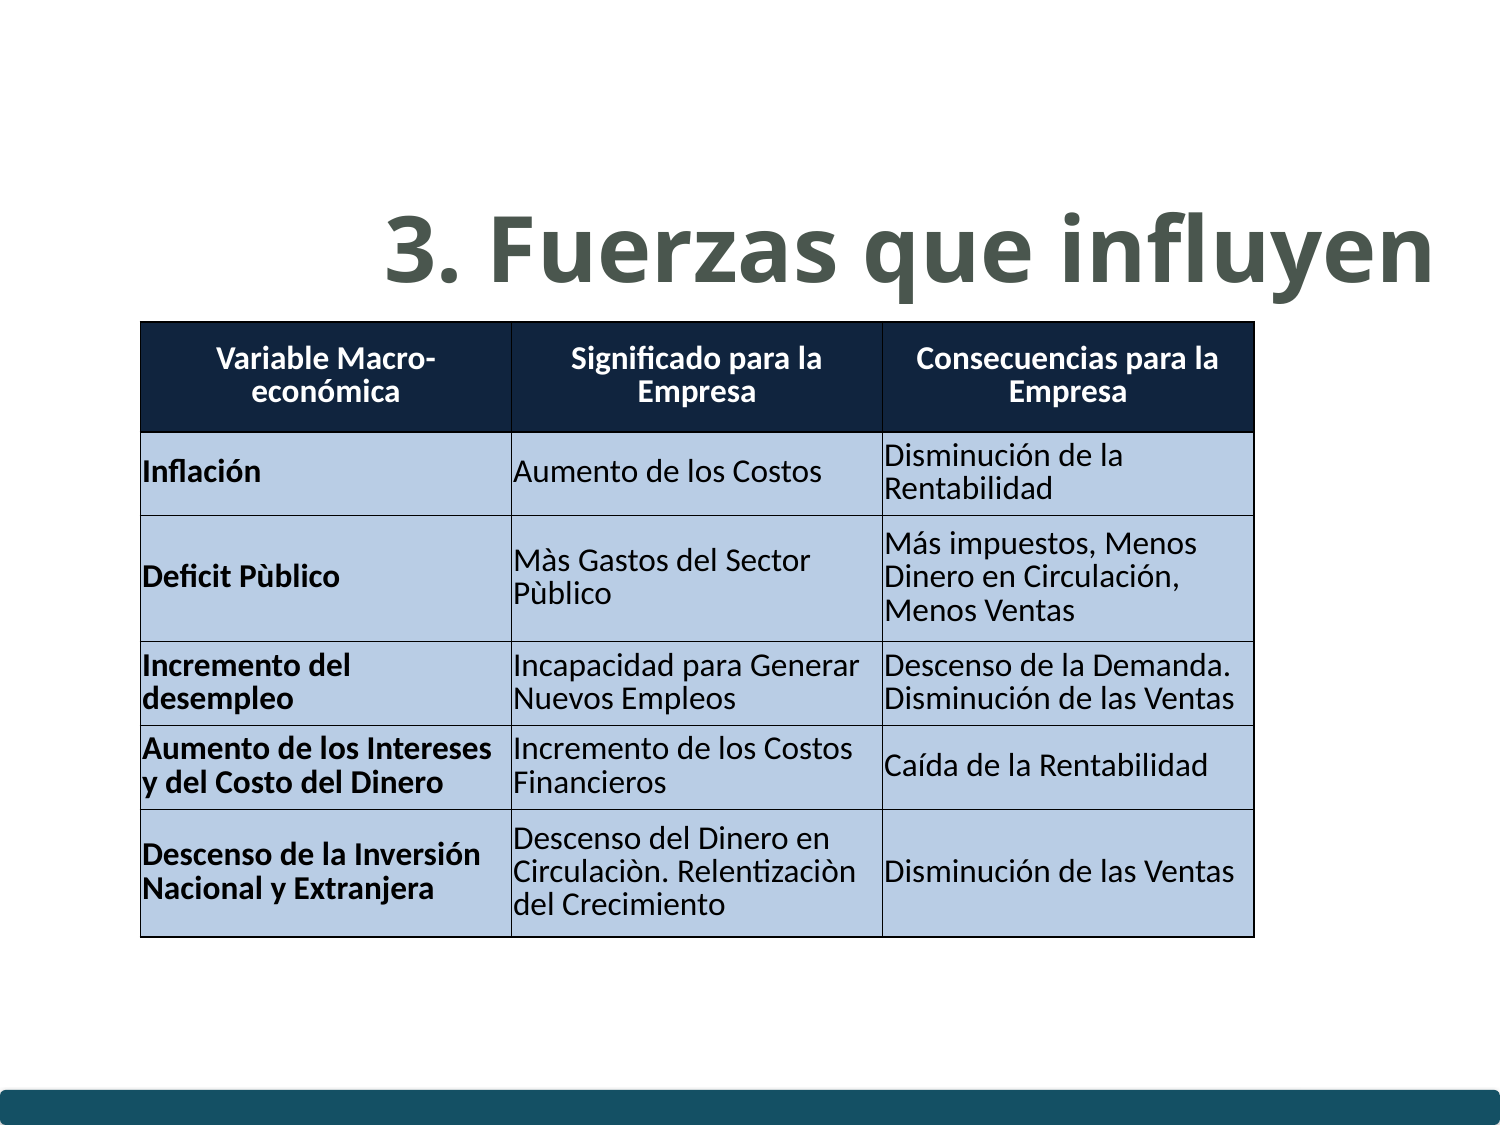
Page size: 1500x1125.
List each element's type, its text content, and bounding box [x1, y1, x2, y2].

table_cell Incremento de los Costos Financieros [512, 726, 882, 809]
table_cell Disminución de las Ventas [883, 810, 1253, 936]
table_cell Deficit Pùblico [141, 516, 511, 641]
table_header Consecuencias para la Empresa [883, 323, 1253, 431]
table_cell Descenso de la Inversión Nacional y Extranjera [141, 810, 511, 936]
table_cell Disminución de la Rentabilidad [883, 433, 1253, 515]
table_cell Incapacidad para Generar Nuevos Empleos [512, 642, 882, 725]
table_header Variable Macro-económica [141, 323, 511, 431]
title 3. Fuerzas que influyen [208, 152, 1454, 340]
table_cell Incremento del desempleo [141, 642, 511, 725]
table_cell Descenso del Dinero en Circulaciòn. Relentizaciòn del Crecimiento [512, 810, 882, 936]
table_cell Aumento de los Costos [512, 433, 882, 515]
table_cell Inflación [141, 433, 511, 515]
table_cell Aumento de los Intereses y del Costo del Dinero [141, 726, 511, 809]
table_cell Más impuestos, Menos Dinero en Circulación, Menos Ventas [883, 516, 1253, 641]
table_header Significado para la Empresa [512, 323, 882, 431]
table_cell Descenso de la Demanda. Disminución de las Ventas [883, 642, 1253, 725]
table_cell Màs Gastos del Sector Pùblico [512, 516, 882, 641]
text_box [0, 1089, 1500, 1125]
table_cell Caída de la Rentabilidad [883, 726, 1253, 809]
